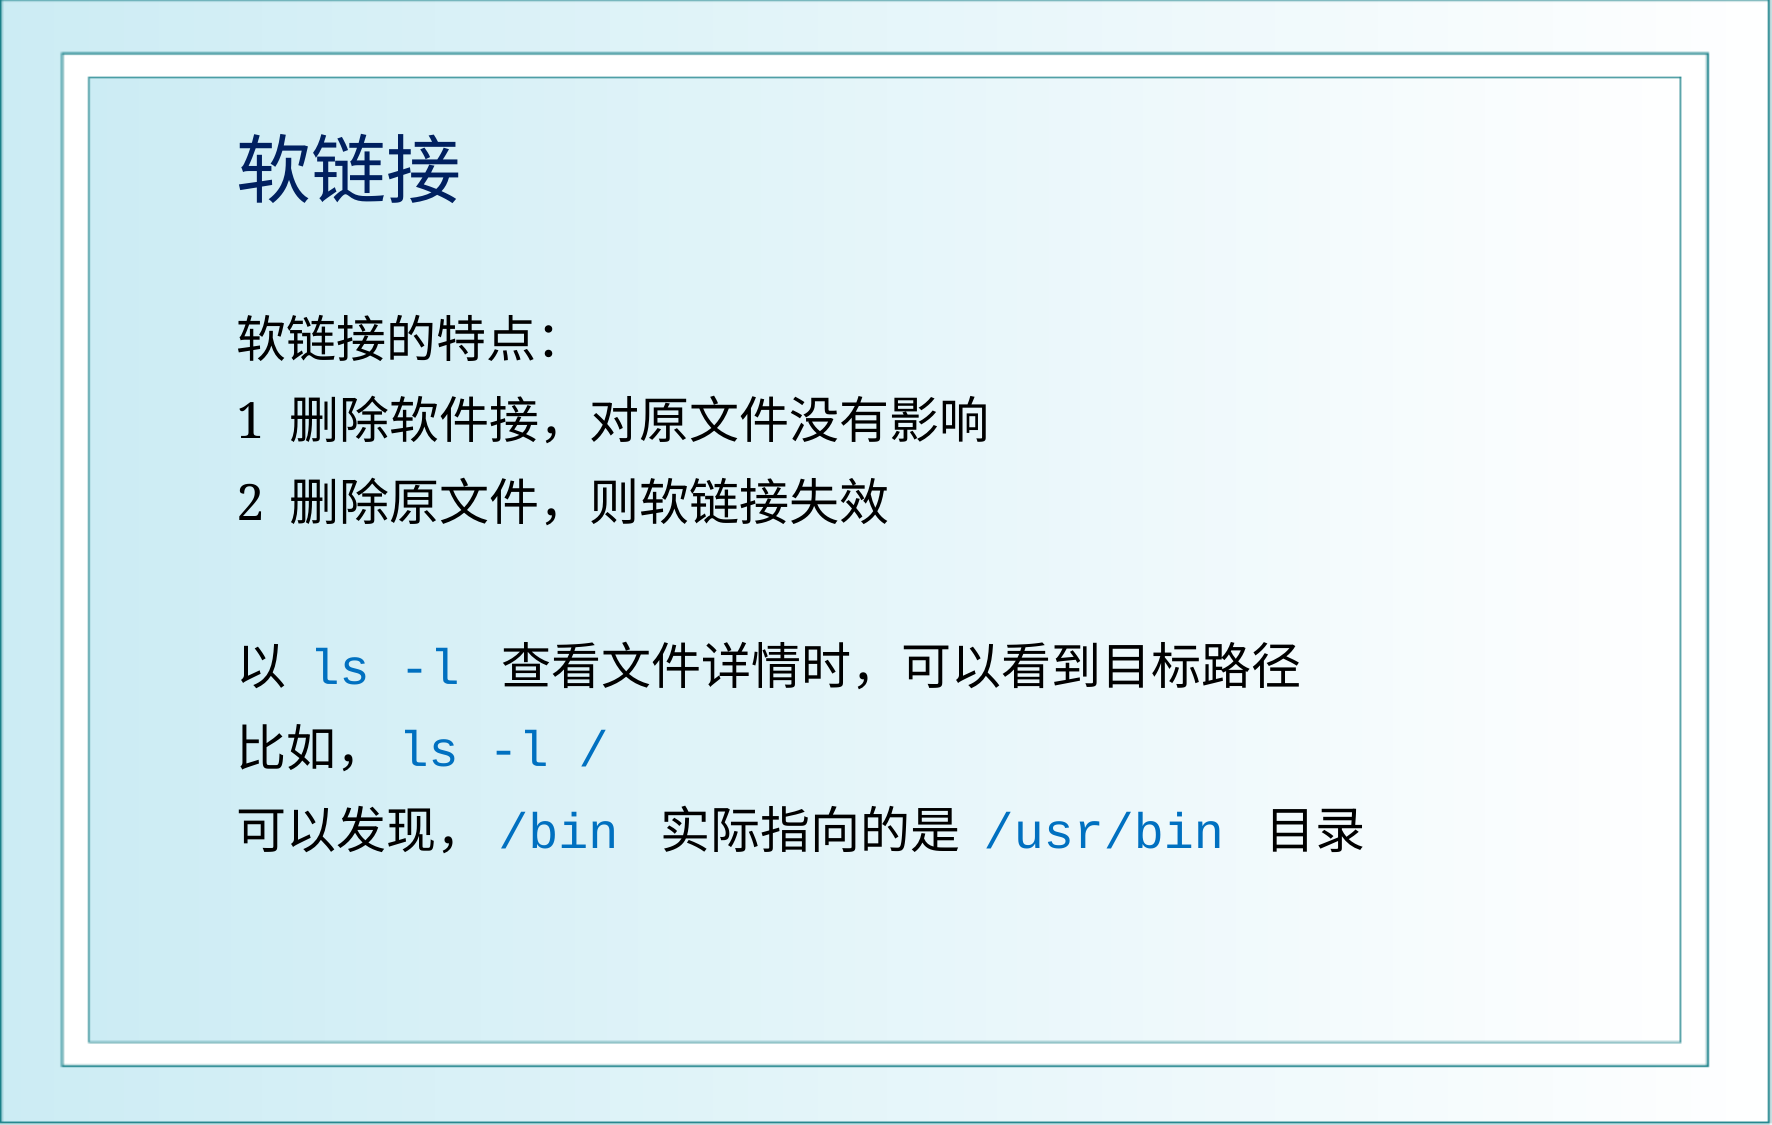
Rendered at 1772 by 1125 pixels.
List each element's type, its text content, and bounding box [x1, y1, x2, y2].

list 软链接的特点： 1 删除软件接，对原文件没有影响 2 删除原文件，则软链接失效 以 ls -l 查看文件详情时，可以看到目标路径 比如，ls -l / 可以发现，/bin 实际指向的是 /usr/bin 目录 [221, 287, 1566, 1006]
picture [0, 0, 1772, 1125]
title 软链接 [221, 87, 1566, 220]
